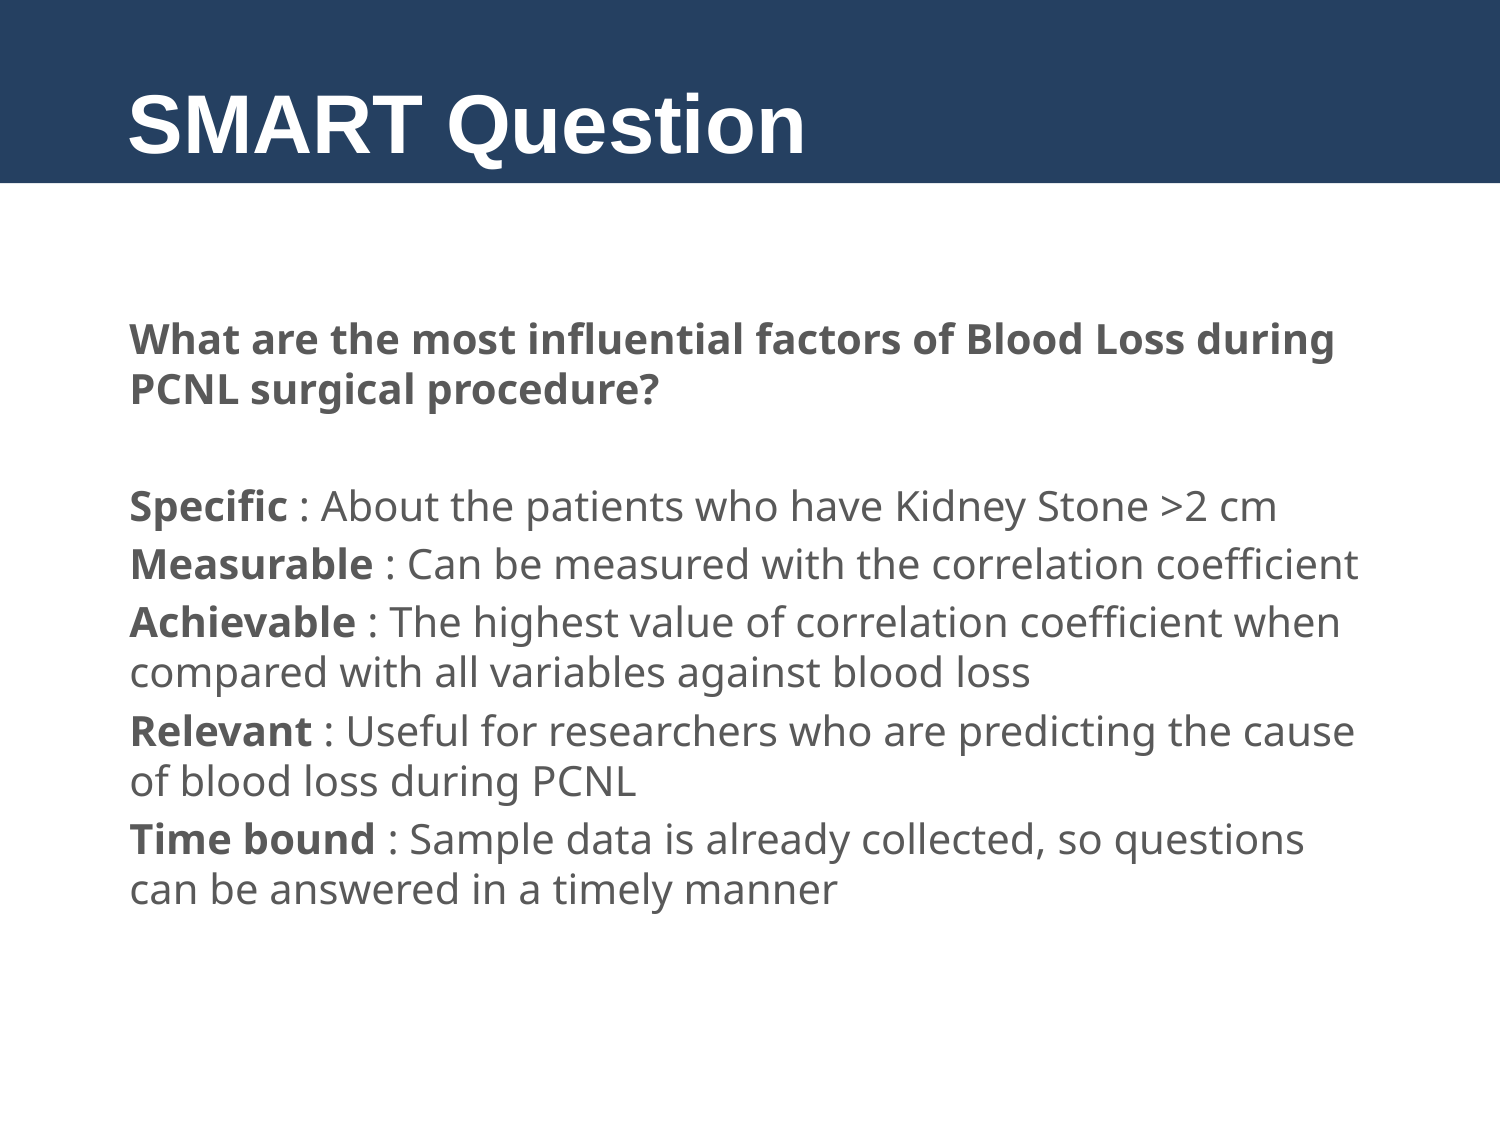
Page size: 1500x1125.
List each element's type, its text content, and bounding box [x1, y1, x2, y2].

title SMART Question [112, 62, 1386, 186]
list What are the most influential factors of Blood Loss during PCNL surgical procedure? Specific : About the patients who have Kidney Stone >2 cm Measurable : Can be measured with the correlation coefficient Achievable : The highest value of correlation coefficient when compared with all variables against blood loss Relevant : Useful for researchers who are predicting the cause of blood loss during PCNL Time bound : Sample data is already collected, so questions can be answered in a timely manner [114, 305, 1386, 1075]
